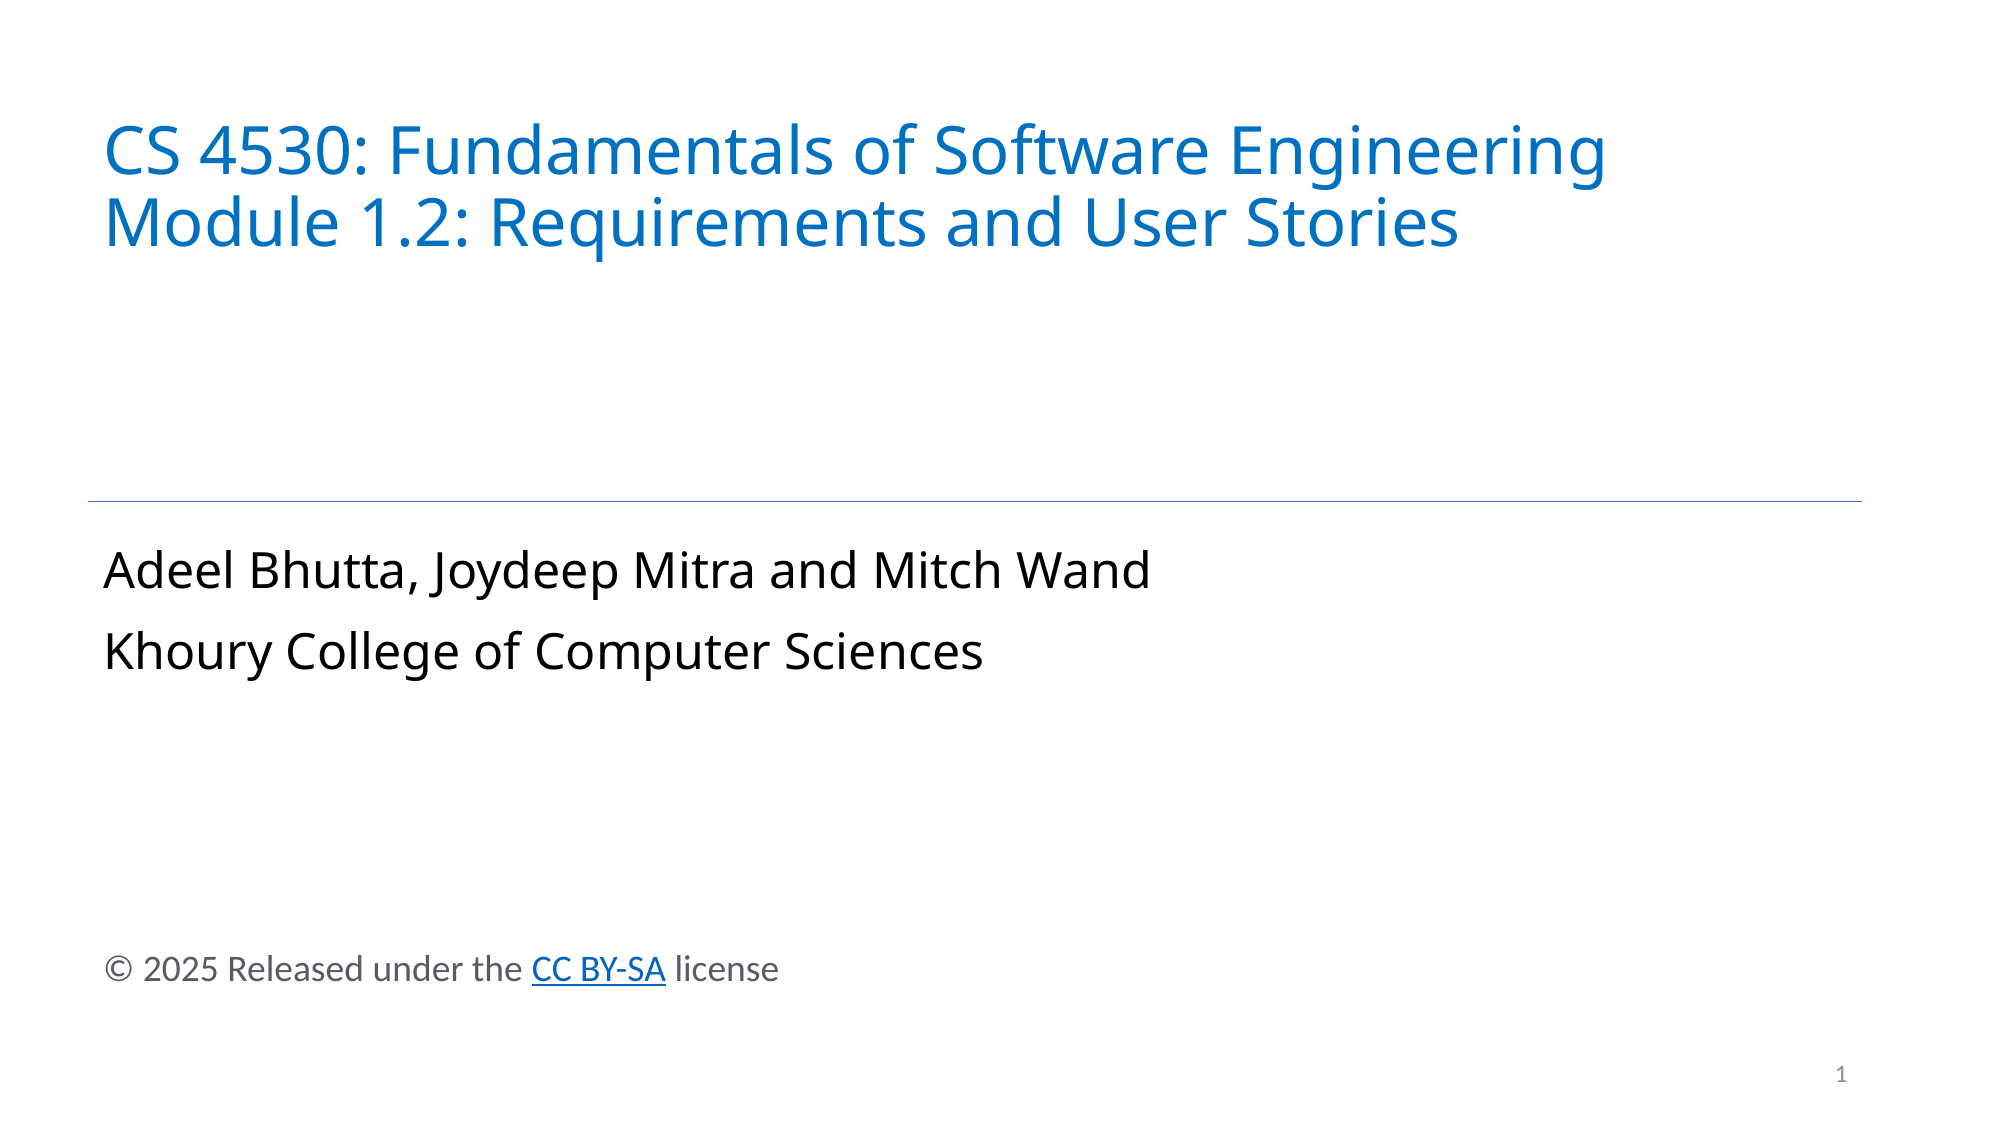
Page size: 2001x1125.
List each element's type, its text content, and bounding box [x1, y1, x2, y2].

slide_number 1 [1412, 1042, 1863, 1103]
subtitle Adeel Bhutta, Joydeep Mitra and Mitch Wand Khoury College of Computer Sciences [88, 531, 1750, 803]
title CS 4530: Fundamentals of Software Engineering Module 1.2: Requirements and User Stories [88, 109, 1863, 501]
text_box © 2025 Released under the CC BY-SA license [88, 936, 1089, 997]
